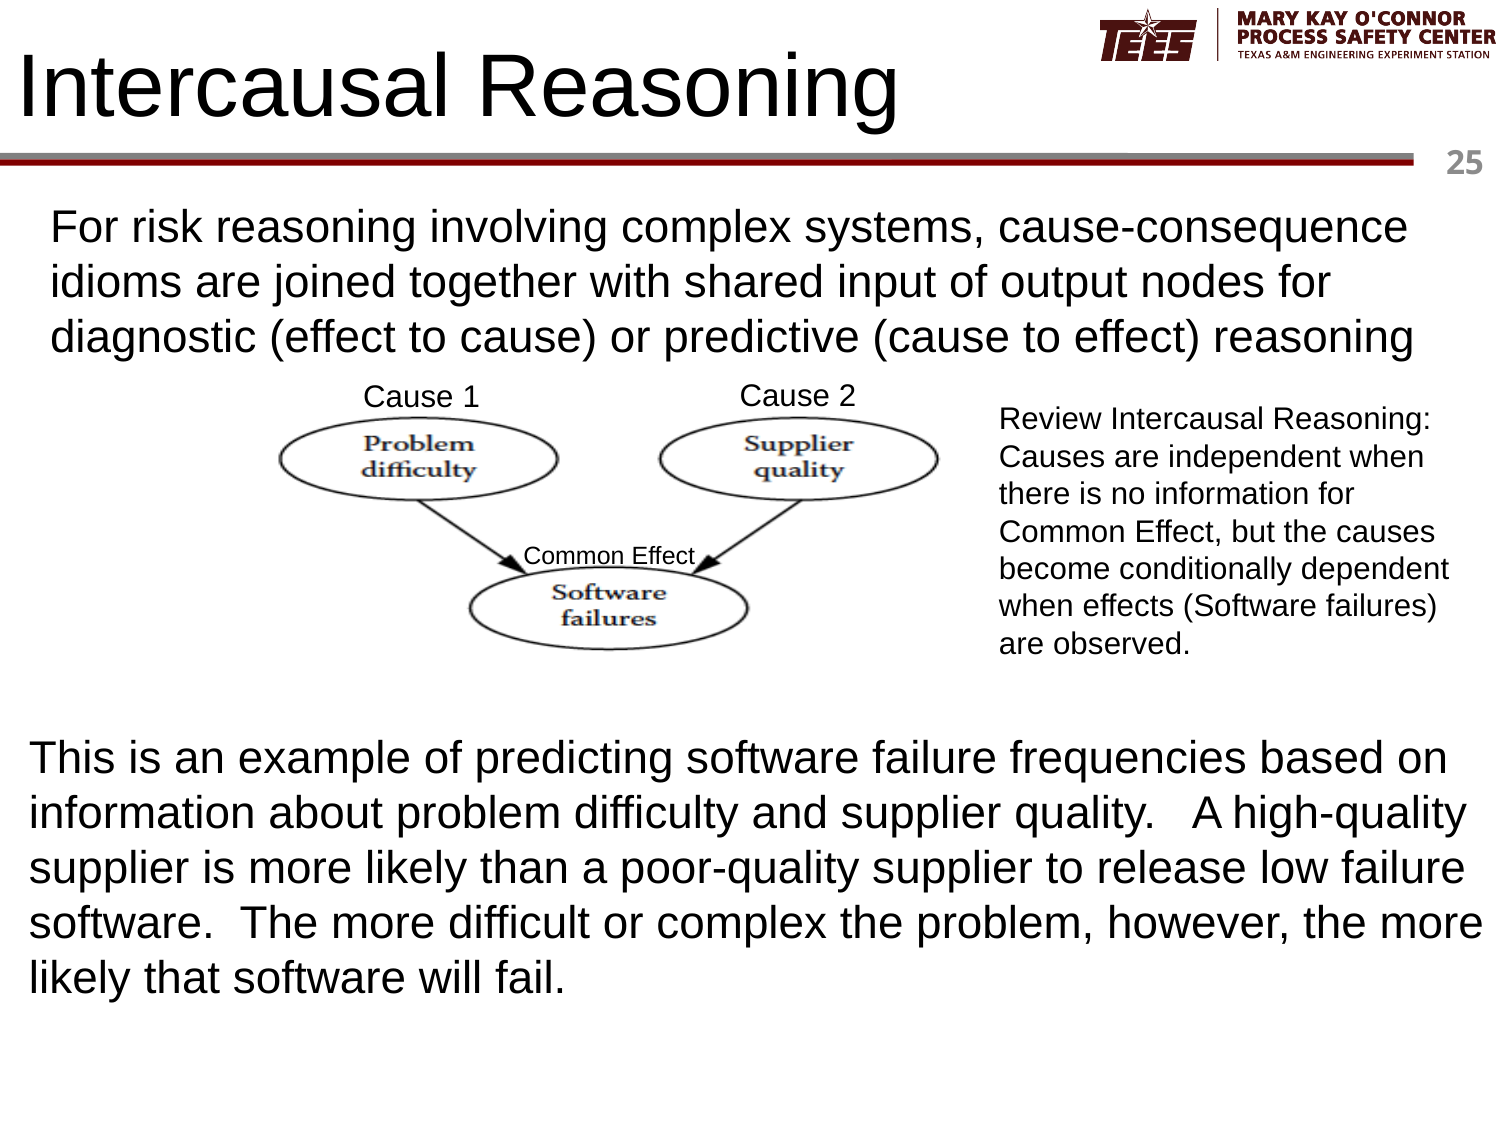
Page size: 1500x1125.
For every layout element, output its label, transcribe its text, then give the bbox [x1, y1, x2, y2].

text_box This is an example of predicting software failure frequencies based on information about problem difficulty and supplier quality. A high-quality supplier is more likely than a poor-quality supplier to release low failure software. The more difficult or complex the problem, however, the more likely that software will fail. [16, 721, 1500, 1010]
text_box Review Intercausal Reasoning: Causes are independent when there is no information for Common Effect, but the causes become conditionally dependent when effects (Software failures) are observed. [986, 392, 1492, 667]
text_box Intercausal Reasoning [4, 21, 916, 141]
text_box Cause 1 [350, 369, 493, 404]
picture [263, 406, 952, 653]
picture [1100, 8, 1496, 61]
text_box Cause 2 [726, 369, 870, 404]
text_box For risk reasoning involving complex systems, cause-consequence idioms are joined together with shared input of output nodes for diagnostic (effect to cause) or predictive (cause to effect) reasoning [37, 189, 1434, 368]
